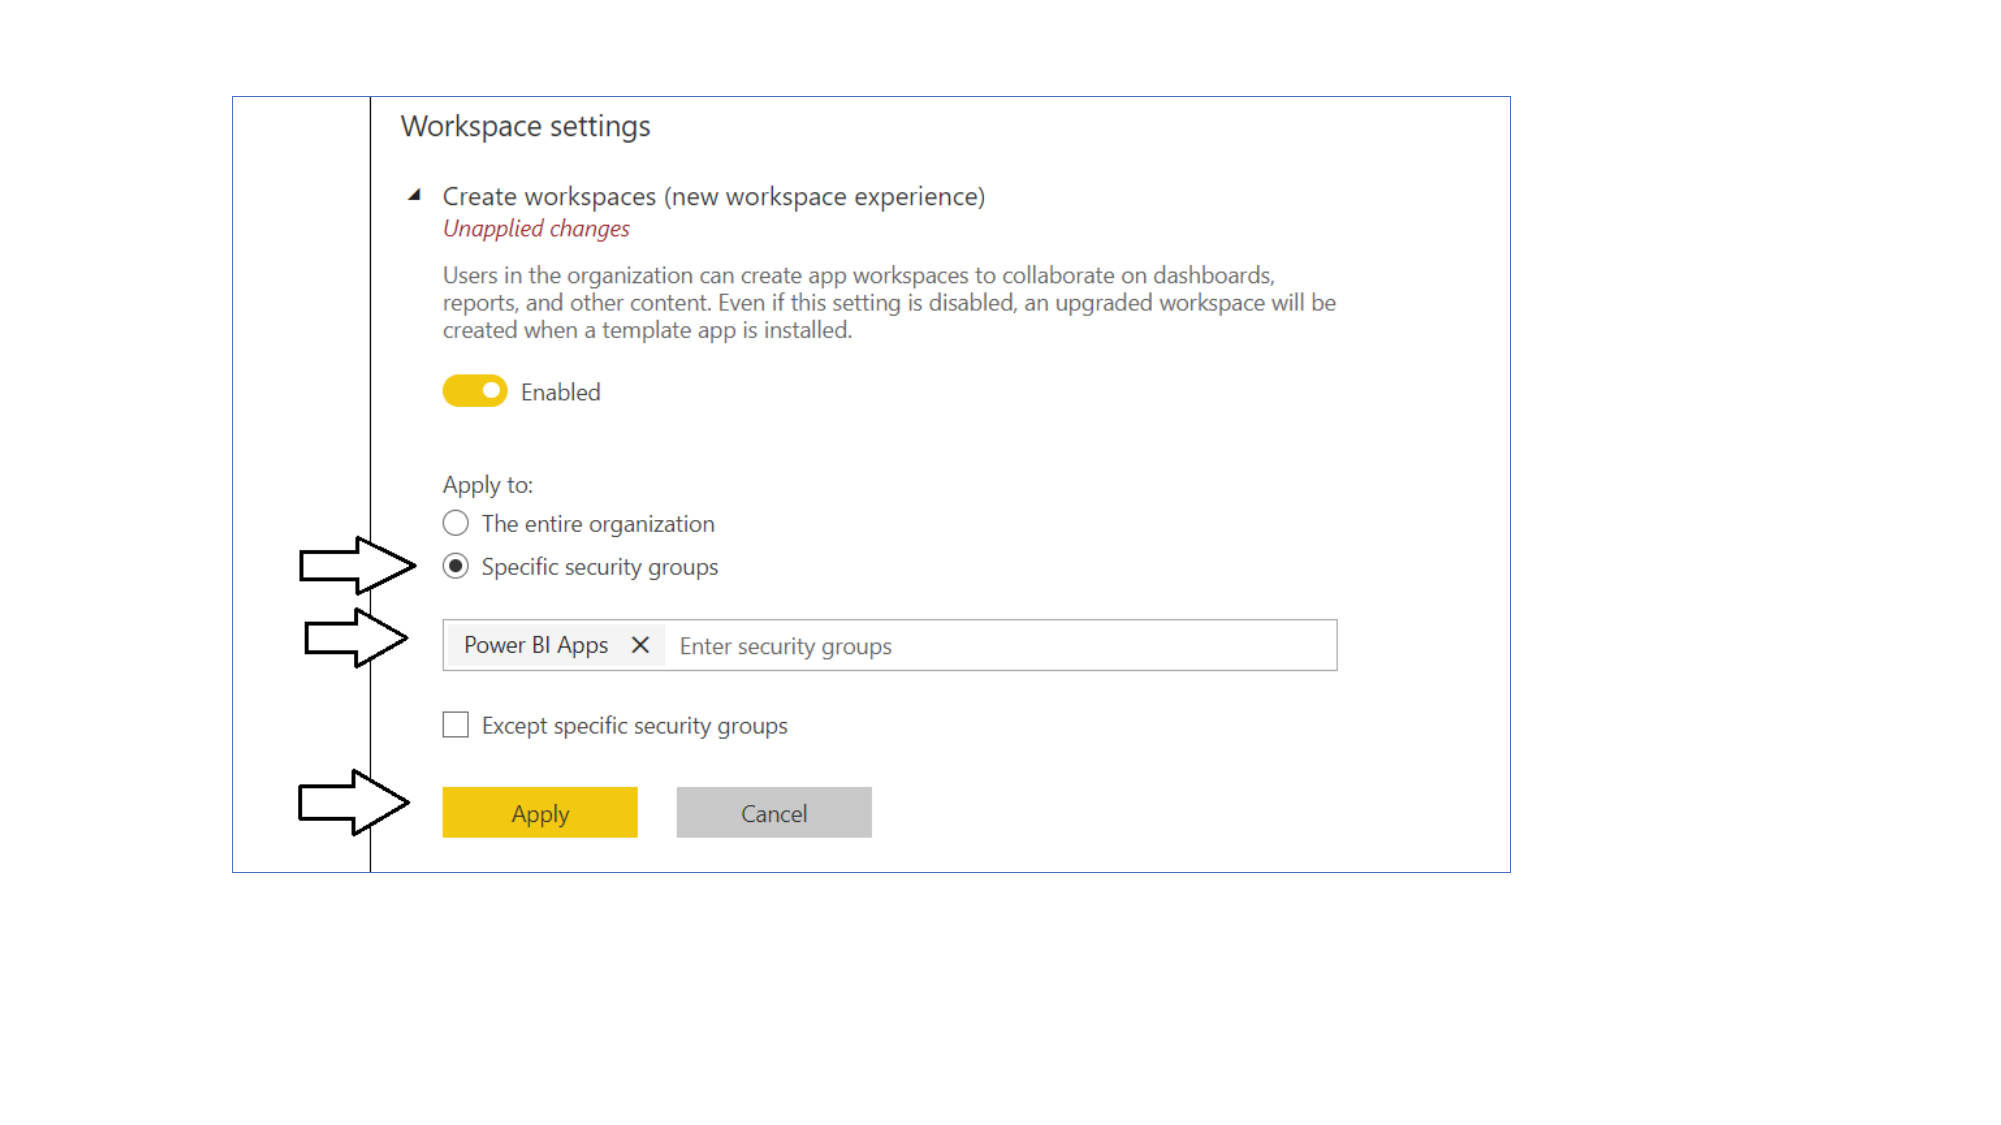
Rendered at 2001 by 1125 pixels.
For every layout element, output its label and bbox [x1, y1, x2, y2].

picture [231, 96, 1511, 873]
